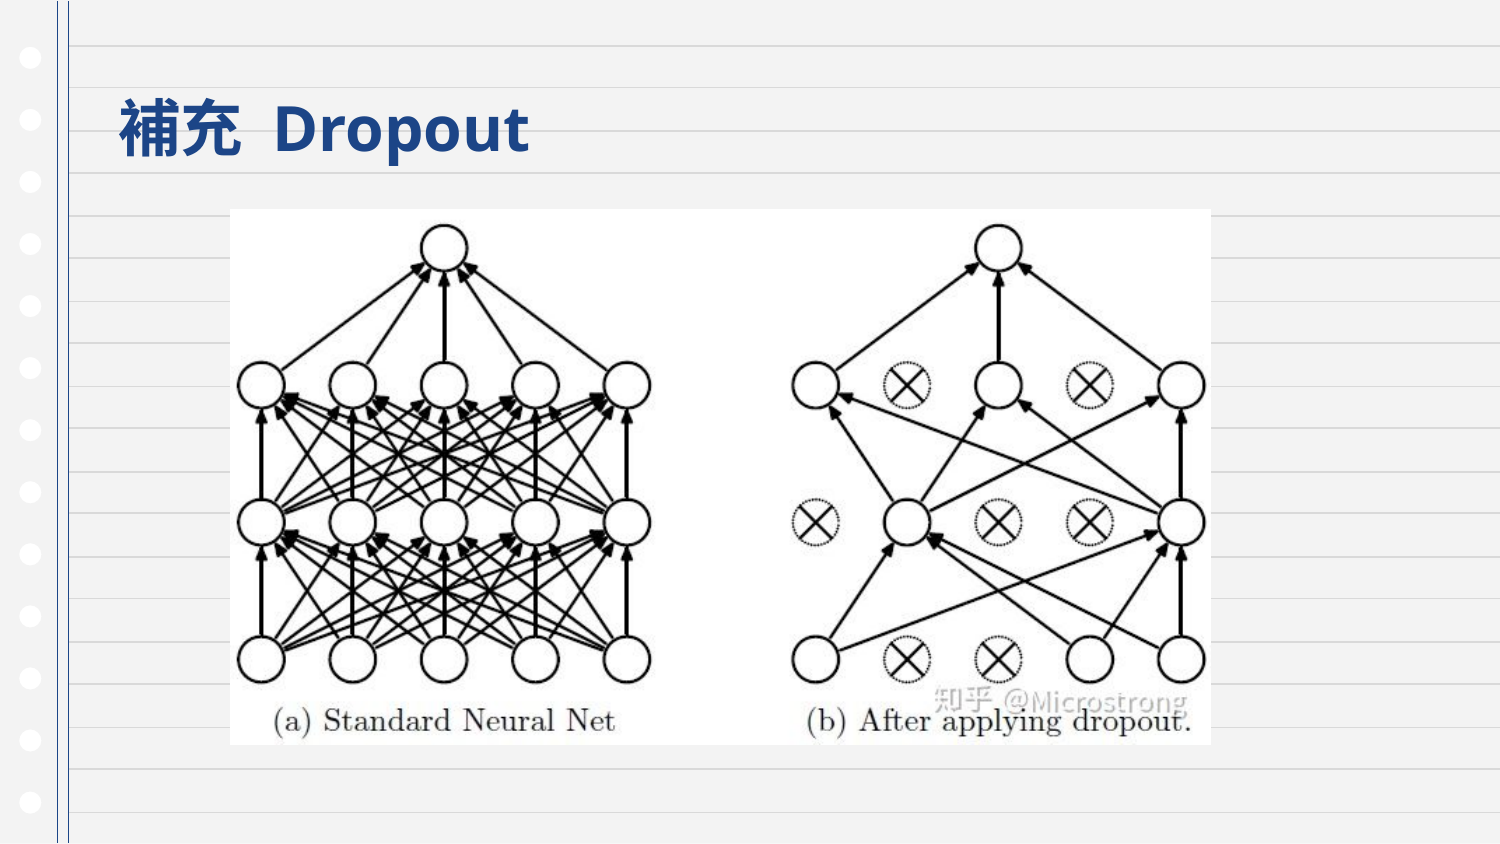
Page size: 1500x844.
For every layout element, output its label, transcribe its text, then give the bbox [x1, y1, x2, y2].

picture [229, 208, 1212, 746]
title 補充 Dropout [118, 88, 1382, 148]
